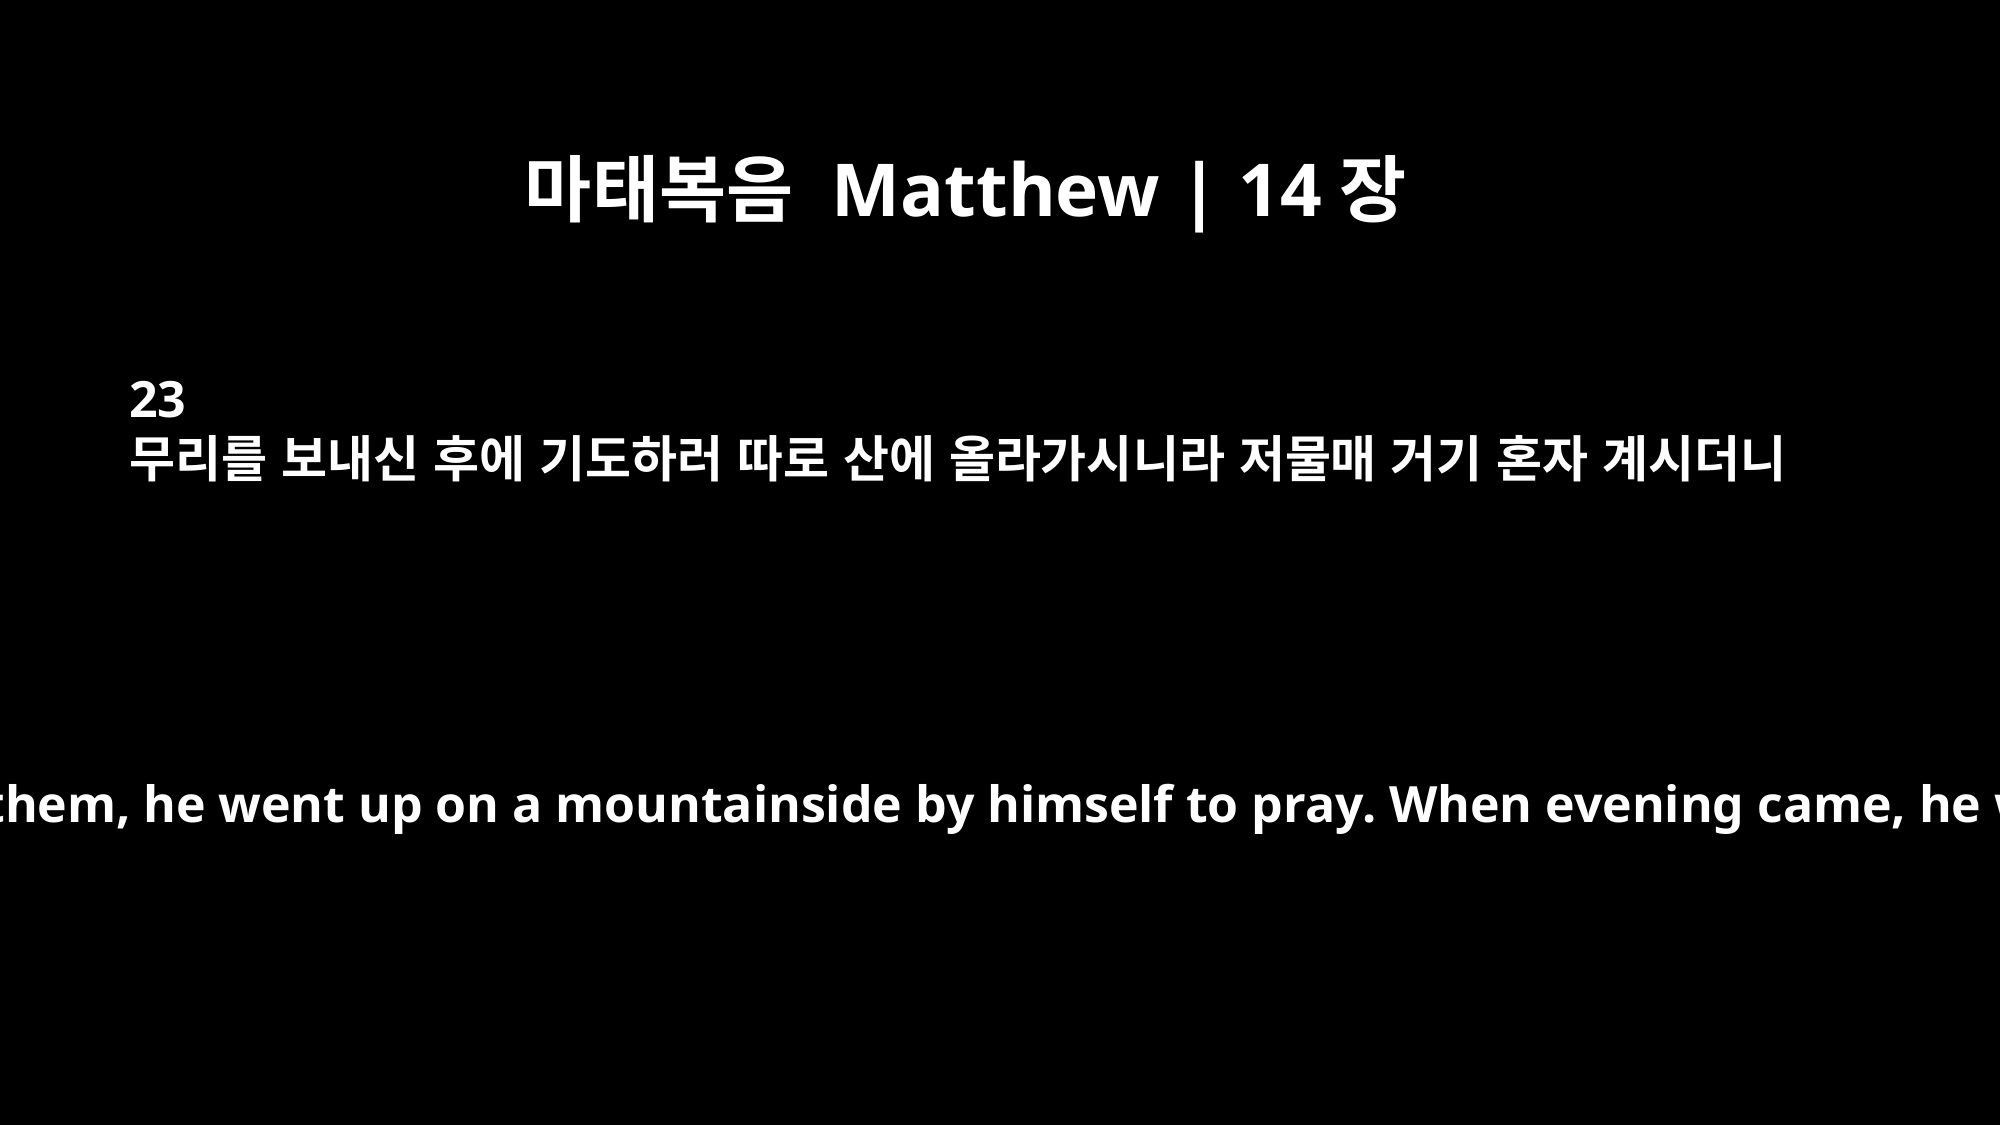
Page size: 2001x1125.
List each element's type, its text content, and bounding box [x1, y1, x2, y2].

text_box 마태복음 Matthew | 14장 [510, 136, 1422, 239]
text_box 23 무리를 보내신 후에 기도하러 따로 산에 올라가시니라 저물매 거기 혼자 계시더니 [114, 359, 1803, 495]
text_box After he had dismissed them, he went up on a mountainside by himself to pray. When evening came, he was there alone, [0, 764, 2000, 840]
